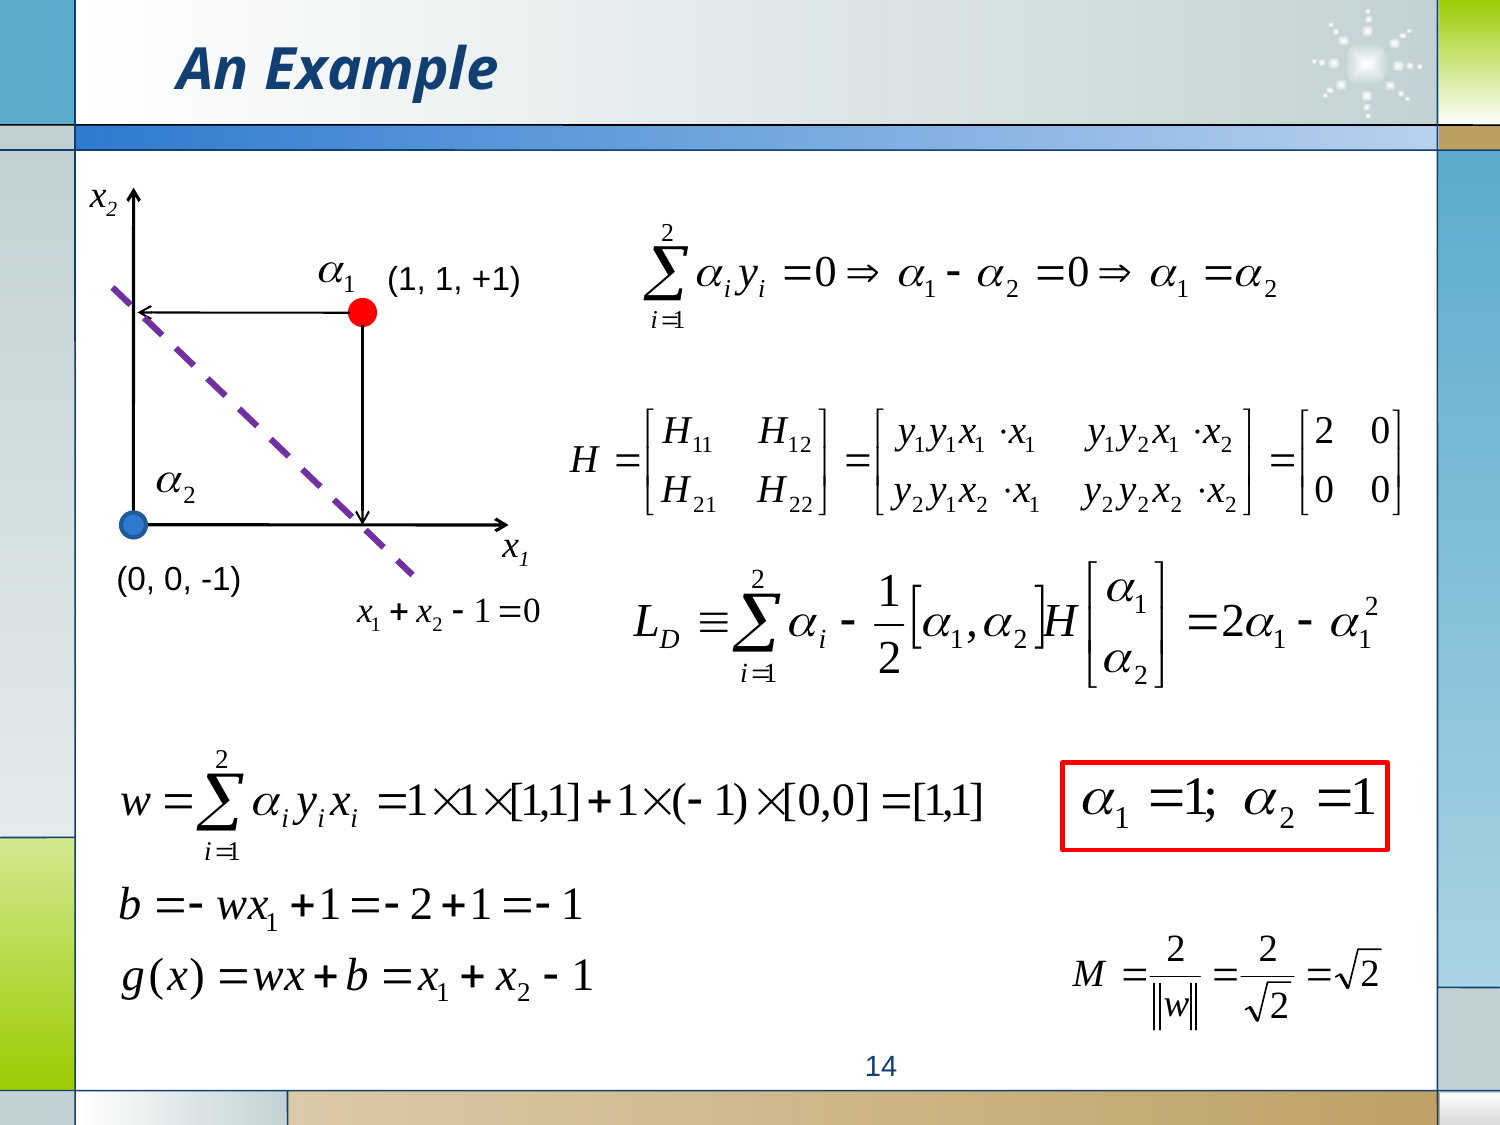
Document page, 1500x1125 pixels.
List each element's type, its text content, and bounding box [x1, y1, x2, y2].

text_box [1074, 760, 1384, 838]
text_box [349, 587, 548, 638]
text_box x2 [74, 162, 150, 229]
text_box x1 [487, 512, 563, 579]
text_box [312, 238, 363, 285]
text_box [624, 549, 1388, 701]
text_box (0, 0, -1) [101, 549, 257, 605]
text_box [1060, 760, 1390, 852]
title An Example [162, 19, 1263, 113]
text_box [112, 737, 992, 1013]
text_box (1, 1, +1) [372, 249, 537, 305]
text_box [562, 399, 1415, 526]
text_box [1065, 924, 1388, 1038]
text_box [112, 287, 413, 576]
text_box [637, 212, 1285, 338]
slide_number 14 [562, 1039, 913, 1081]
